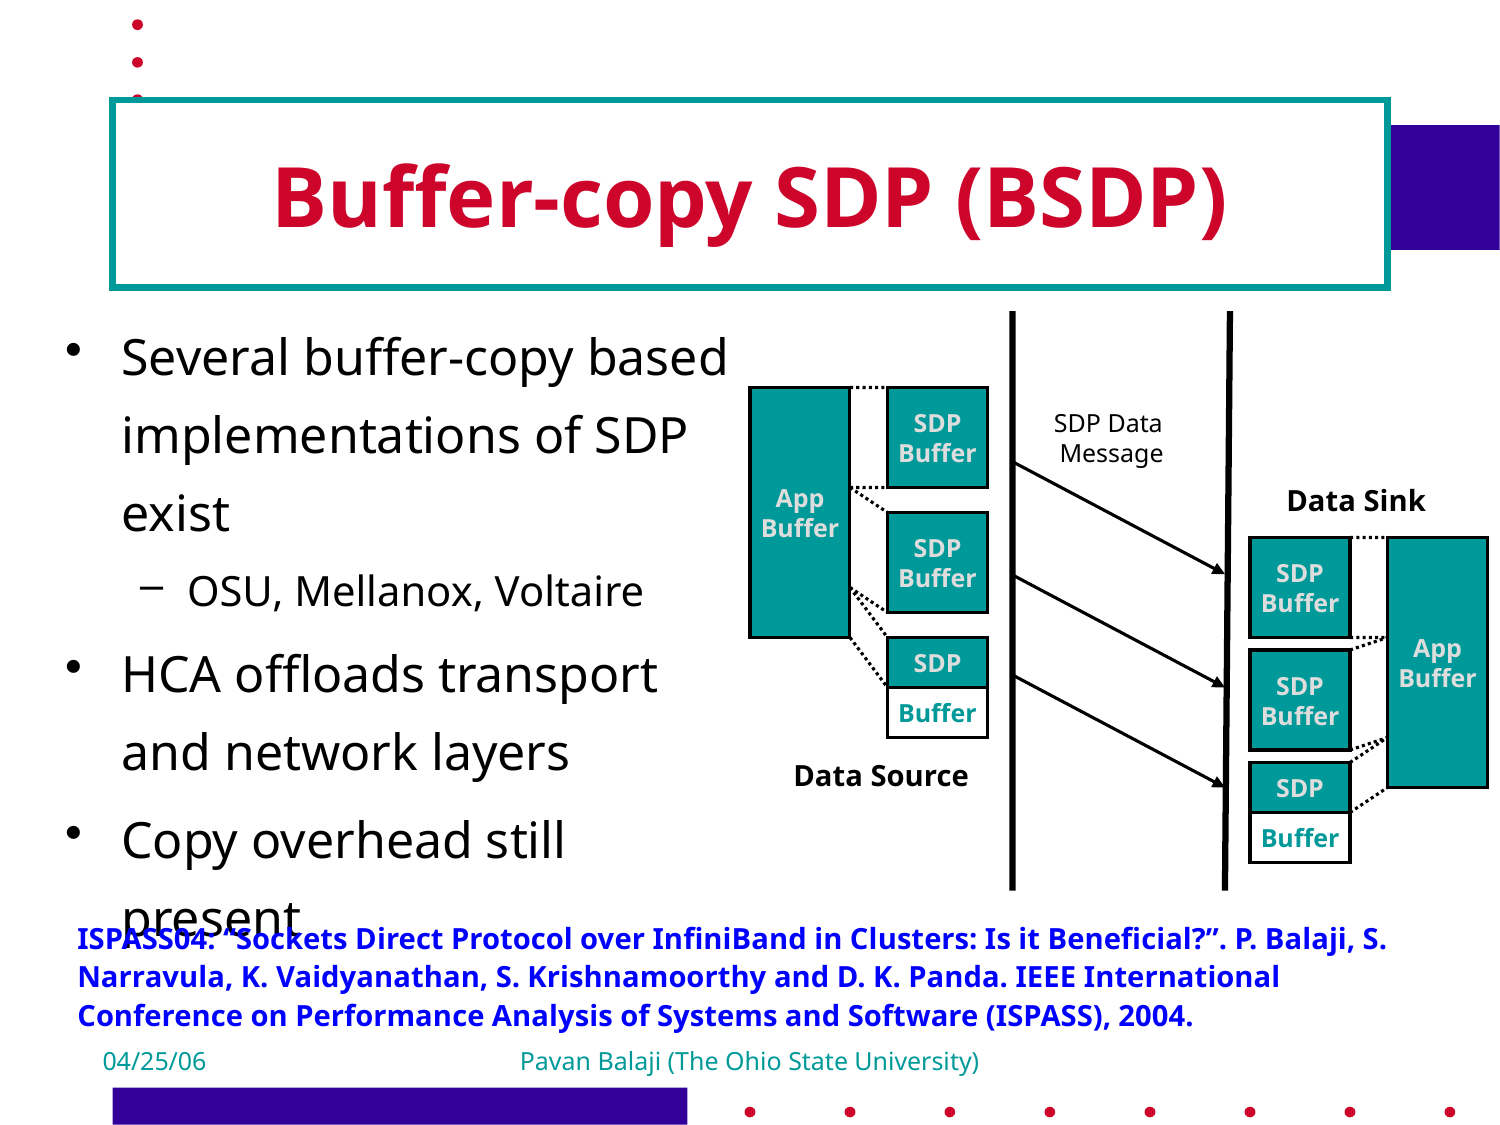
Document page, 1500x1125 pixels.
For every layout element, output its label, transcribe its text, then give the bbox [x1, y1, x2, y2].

text_box Data Source [774, 749, 988, 800]
text_box [1012, 574, 1225, 688]
text_box SDP Data Message [1039, 399, 1185, 475]
text_box SDP Buffer [1250, 650, 1350, 750]
text_box SDP [1250, 762, 1350, 812]
text_box ISPASS04: “Sockets Direct Protocol over InfiniBand in Clusters: Is it Beneficial?”. P. Balaji, S. Narravula, K. Vaidyanathan, S. Krishnamoorthy and D. K. Panda. IEEE International Conference on Performance Analysis of Systems and Software (ISPASS), 2004. [62, 909, 1450, 1040]
text_box SDP [887, 637, 988, 687]
text_box Buffer [1250, 812, 1350, 863]
text_box SDP Buffer [887, 512, 988, 613]
text_box SDP Buffer [1250, 537, 1350, 638]
title Buffer-copy SDP (BSDP) [109, 97, 1391, 291]
text_box SDP Buffer [887, 387, 988, 488]
footer Pavan Balaji (The Ohio State University) [437, 1040, 1063, 1100]
text_box [1012, 674, 1225, 788]
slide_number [87, 1040, 400, 1100]
text_box Data Sink [1249, 474, 1463, 525]
text_box [1012, 461, 1225, 575]
list Several buffer-copy based implementations of SDP exist OSU, Mellanox, Voltaire HCA offloads transport and network layers Copy overhead still present [50, 299, 775, 888]
text_box Buffer [887, 687, 988, 738]
text_box App Buffer [750, 387, 850, 638]
text_box App Buffer [1387, 537, 1488, 788]
